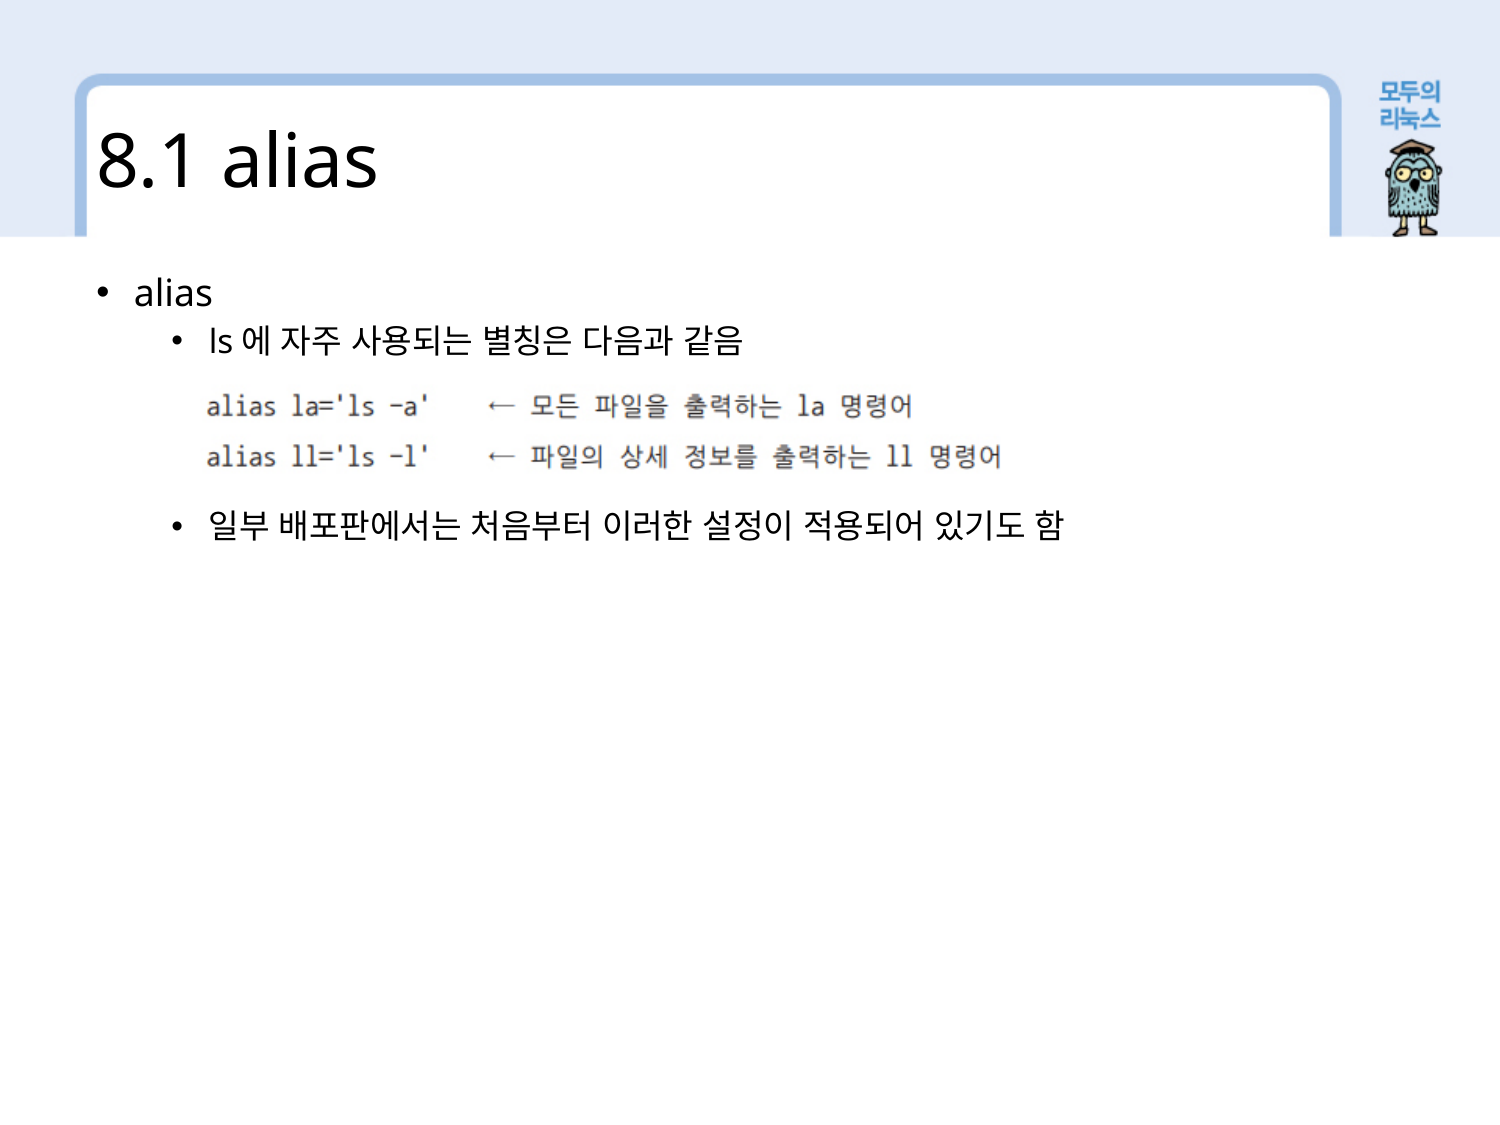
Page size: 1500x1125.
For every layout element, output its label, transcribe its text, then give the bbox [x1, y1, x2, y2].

text_box alias ls에 자주 사용되는 별칭은 다음과 같음 일부 배포판에서는 처음부터 이러한 설정이 적용되어 있기도 함 [81, 266, 1357, 1024]
picture [0, 0, 1500, 1125]
text_box 8.1 alias [81, 115, 1335, 221]
